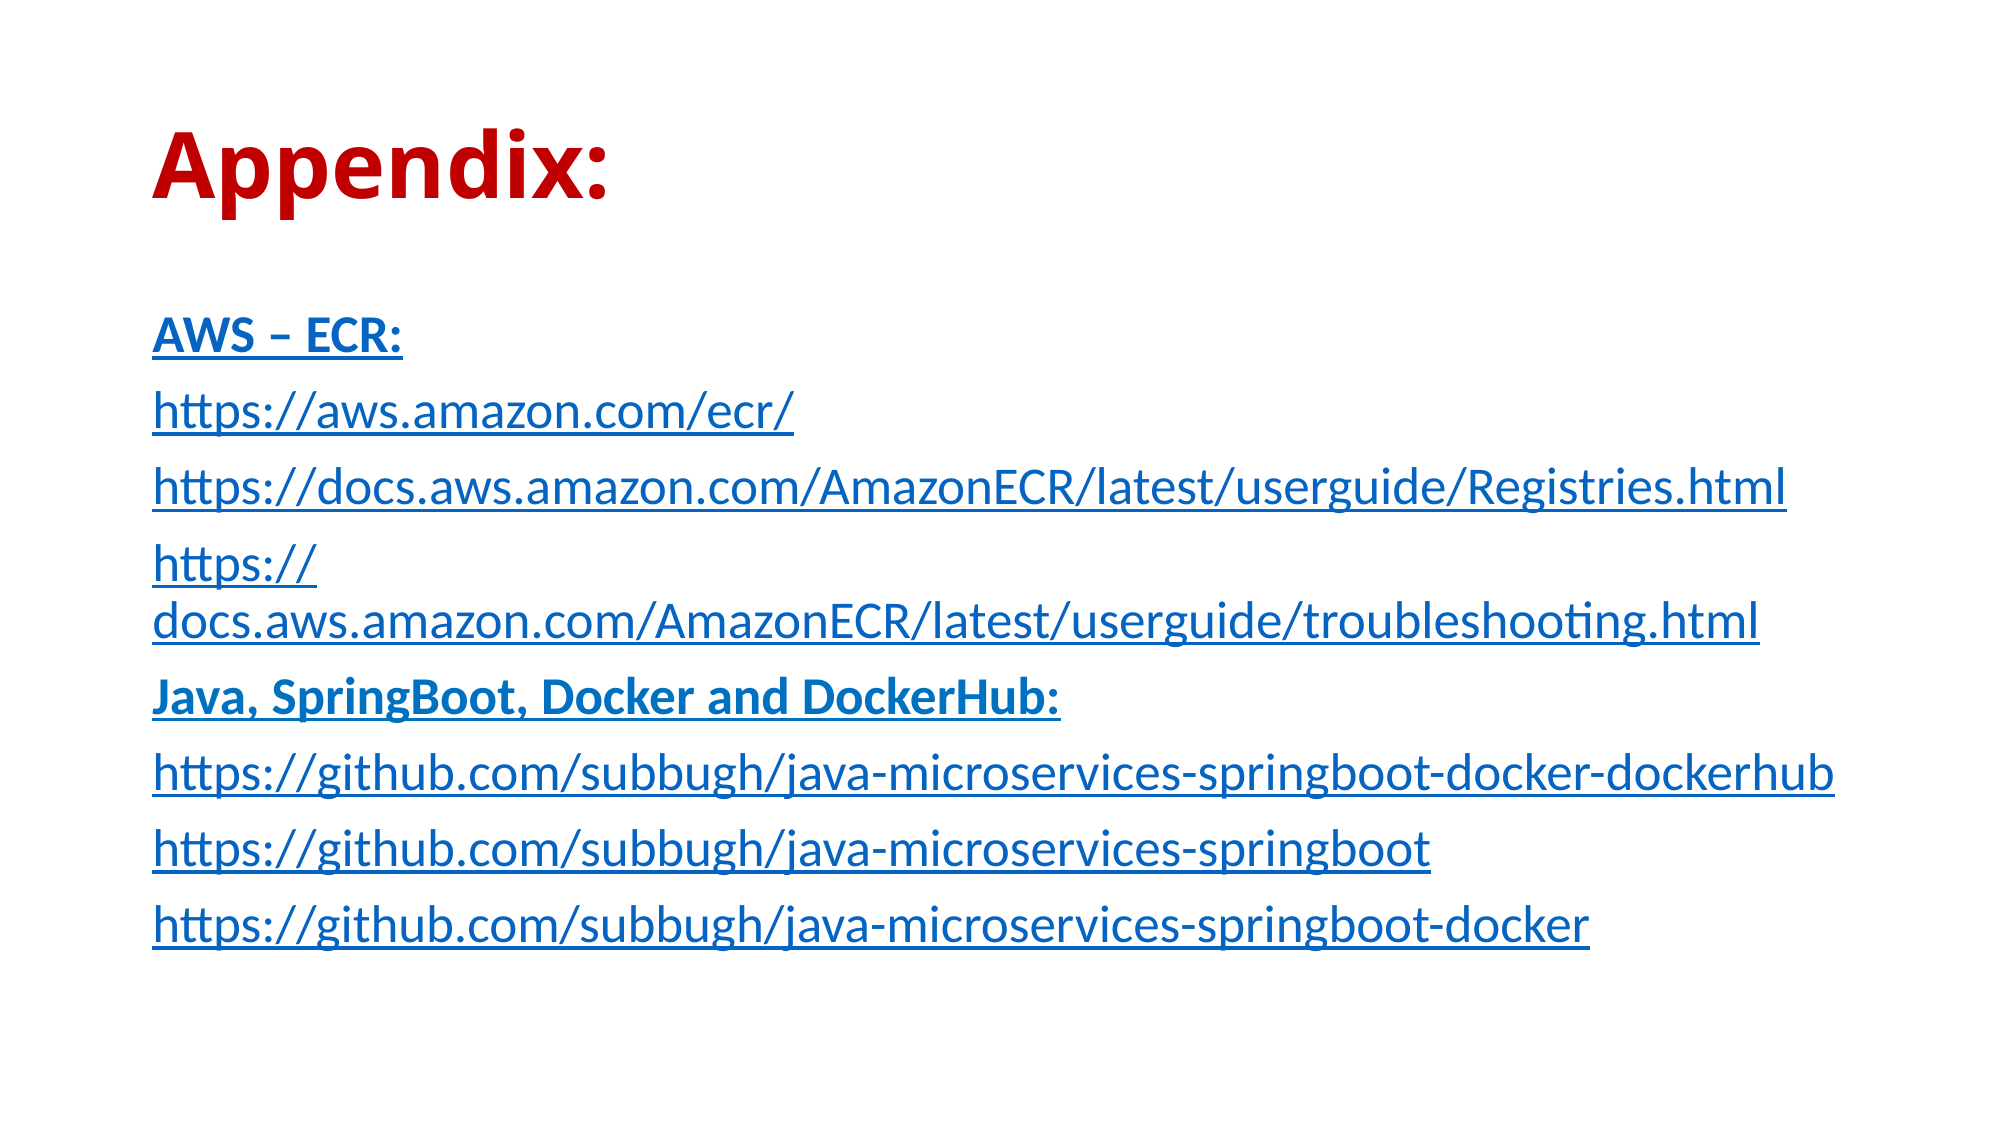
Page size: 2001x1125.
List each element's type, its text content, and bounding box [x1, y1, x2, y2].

list AWS – ECR: https://aws.amazon.com/ecr/ https://docs.aws.amazon.com/AmazonECR/latest/userguide/Registries.html https://docs.aws.amazon.com/AmazonECR/latest/userguide/troubleshooting.html Java, SpringBoot, Docker and DockerHub: https://github.com/subbugh/java-microservices-springboot-docker-dockerhub https://github.com/subbugh/java-microservices-springboot https://github.com/subbugh/java-microservices-springboot-docker [137, 299, 1863, 1014]
title Appendix: [137, 59, 1863, 278]
